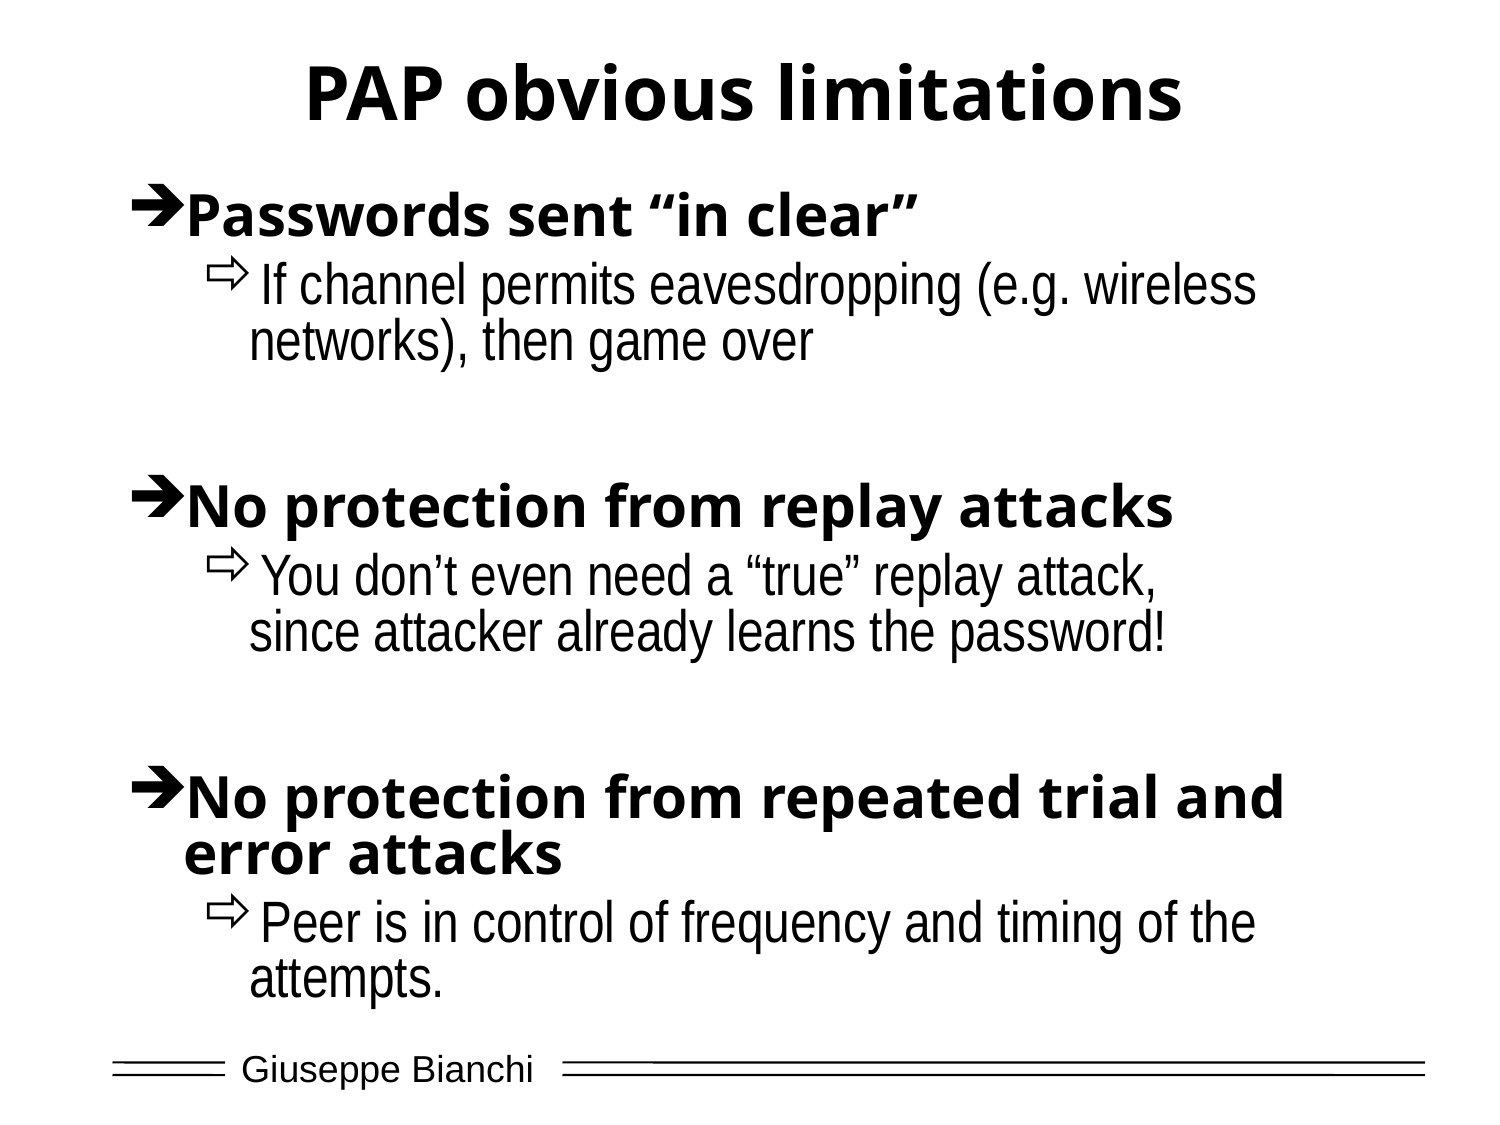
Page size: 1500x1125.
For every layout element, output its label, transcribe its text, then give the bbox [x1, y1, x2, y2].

title PAP obvious limitations [112, 36, 1376, 144]
list Passwords sent “in clear” If channel permits eavesdropping (e.g. wireless networks), then game over No protection from replay attacks You don’t even need a “true” replay attack, since attacker already learns the password! No protection from repeated trial and error attacks Peer is in control of frequency and timing of the attempts. [112, 184, 1375, 1000]
